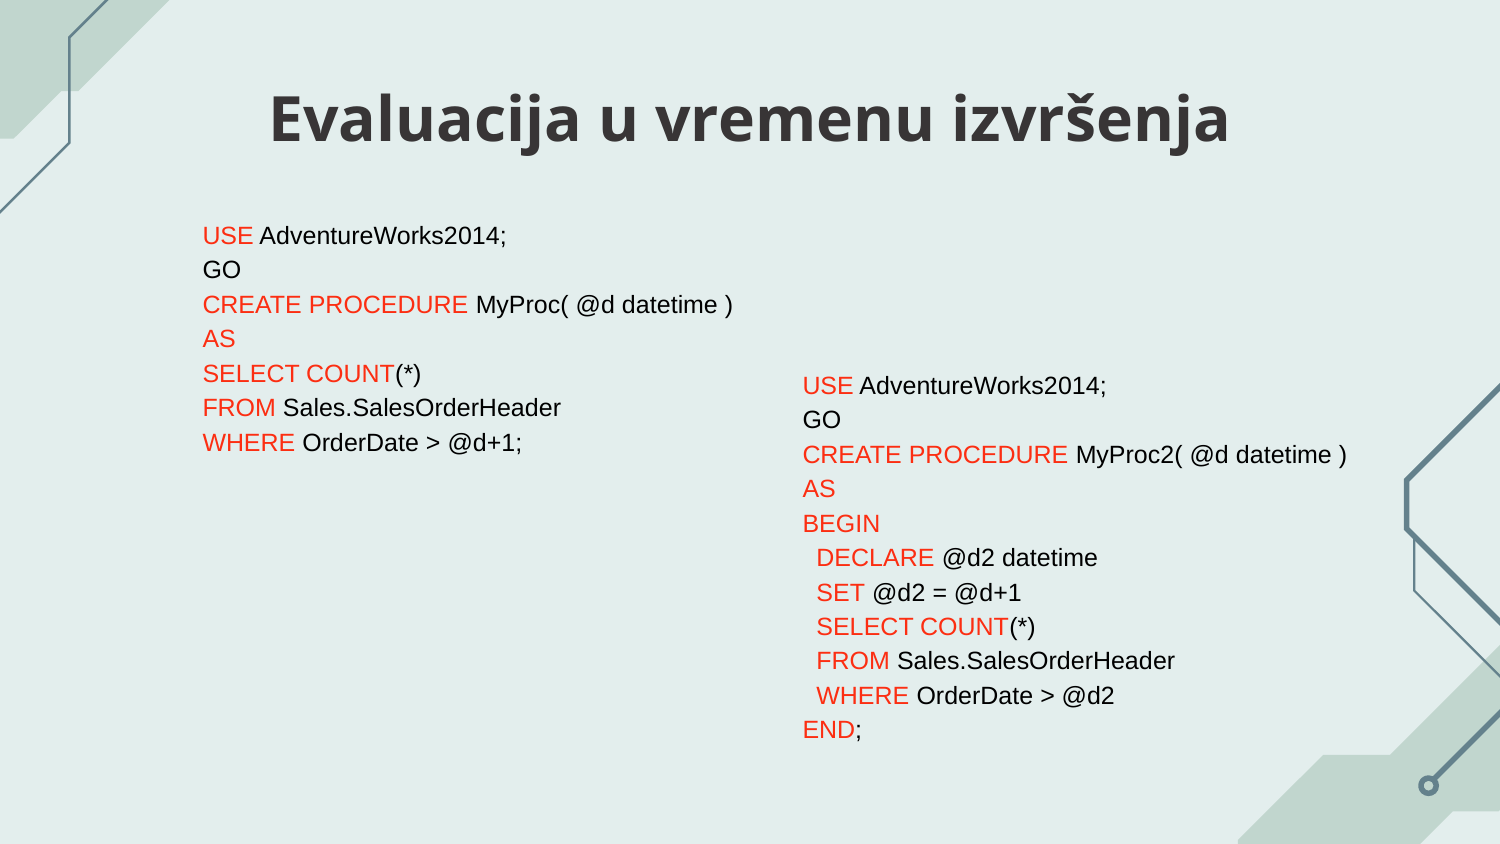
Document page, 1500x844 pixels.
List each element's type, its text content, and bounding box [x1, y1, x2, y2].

text_box USE AdventureWorks2014; GO CREATE PROCEDURE MyProc2( @d datetime ) AS BEGIN DECLARE @d2 datetime SET @d2 = @d+1 SELECT COUNT(*) FROM Sales.SalesOrderHeader WHERE OrderDate > @d2 END; [787, 350, 1405, 759]
title Evaluacija u vremenu izvršenja [118, 63, 1382, 161]
text_box USE AdventureWorks2014; GO CREATE PROCEDURE MyProc( @d datetime ) AS SELECT COUNT(*) FROM Sales.SalesOrderHeader WHERE OrderDate > @d+1; [187, 200, 880, 471]
